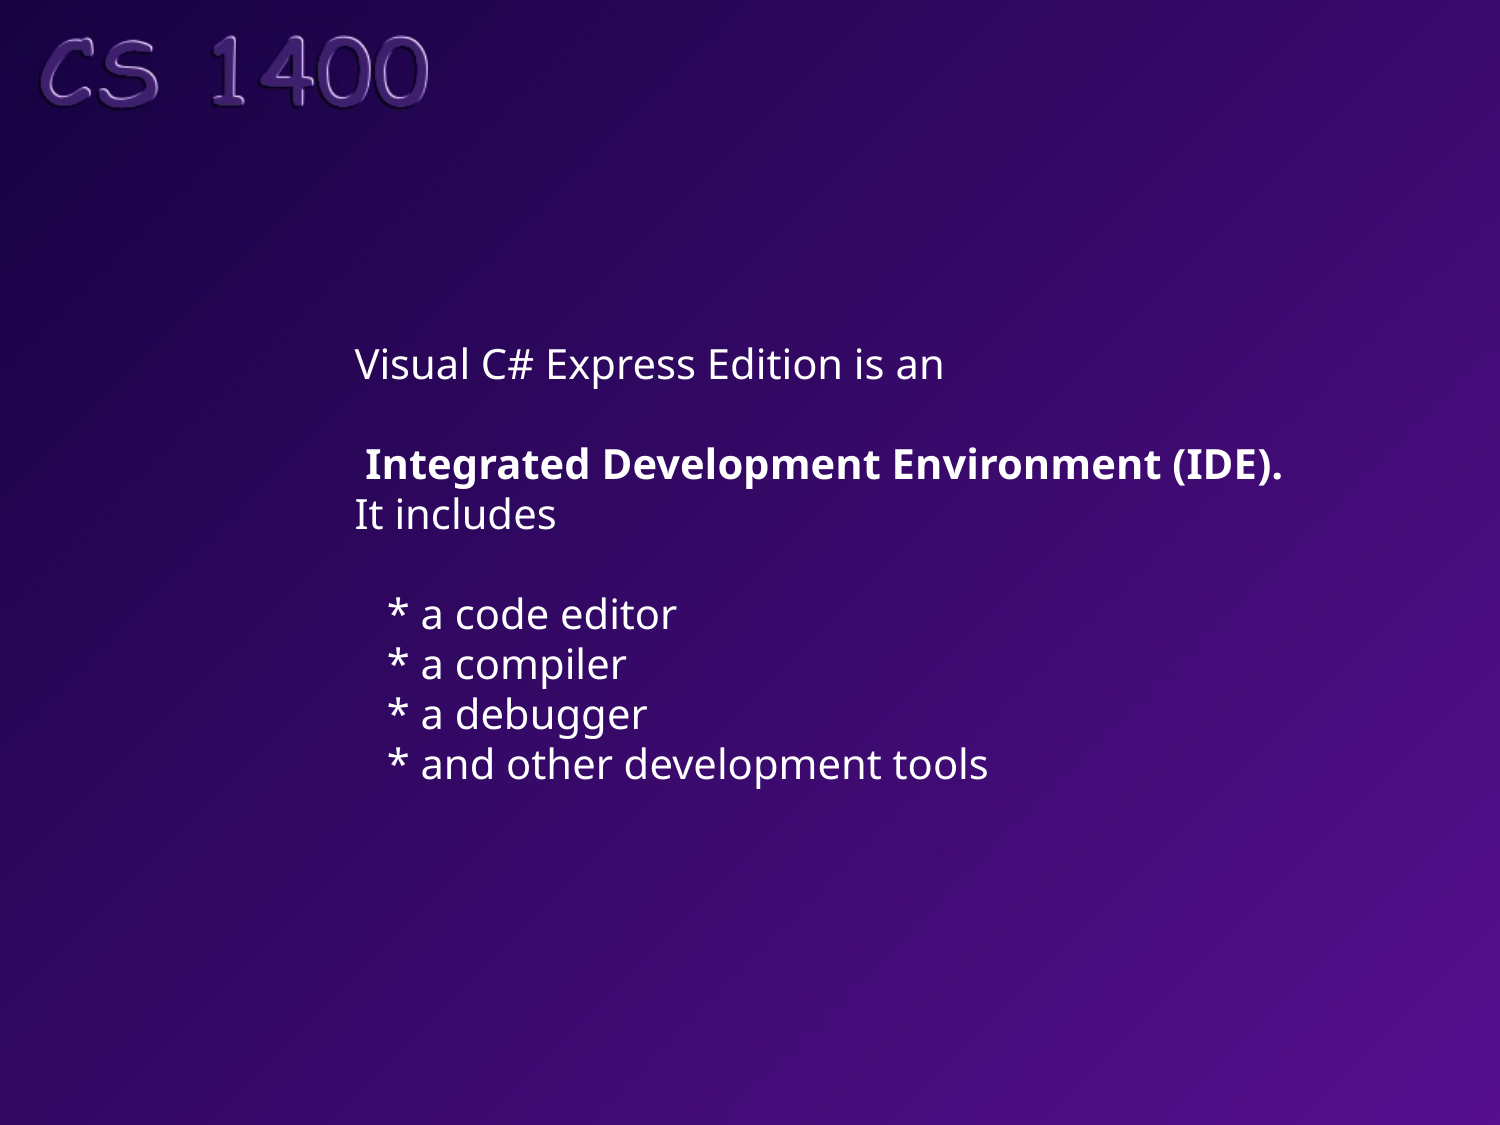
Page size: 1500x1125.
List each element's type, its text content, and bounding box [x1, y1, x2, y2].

text_box Visual C# Express Edition is an Integrated Development Environment (IDE). It includes * a code editor * a compiler * a debugger * and other development tools [339, 329, 1299, 795]
picture [0, 0, 1500, 1125]
